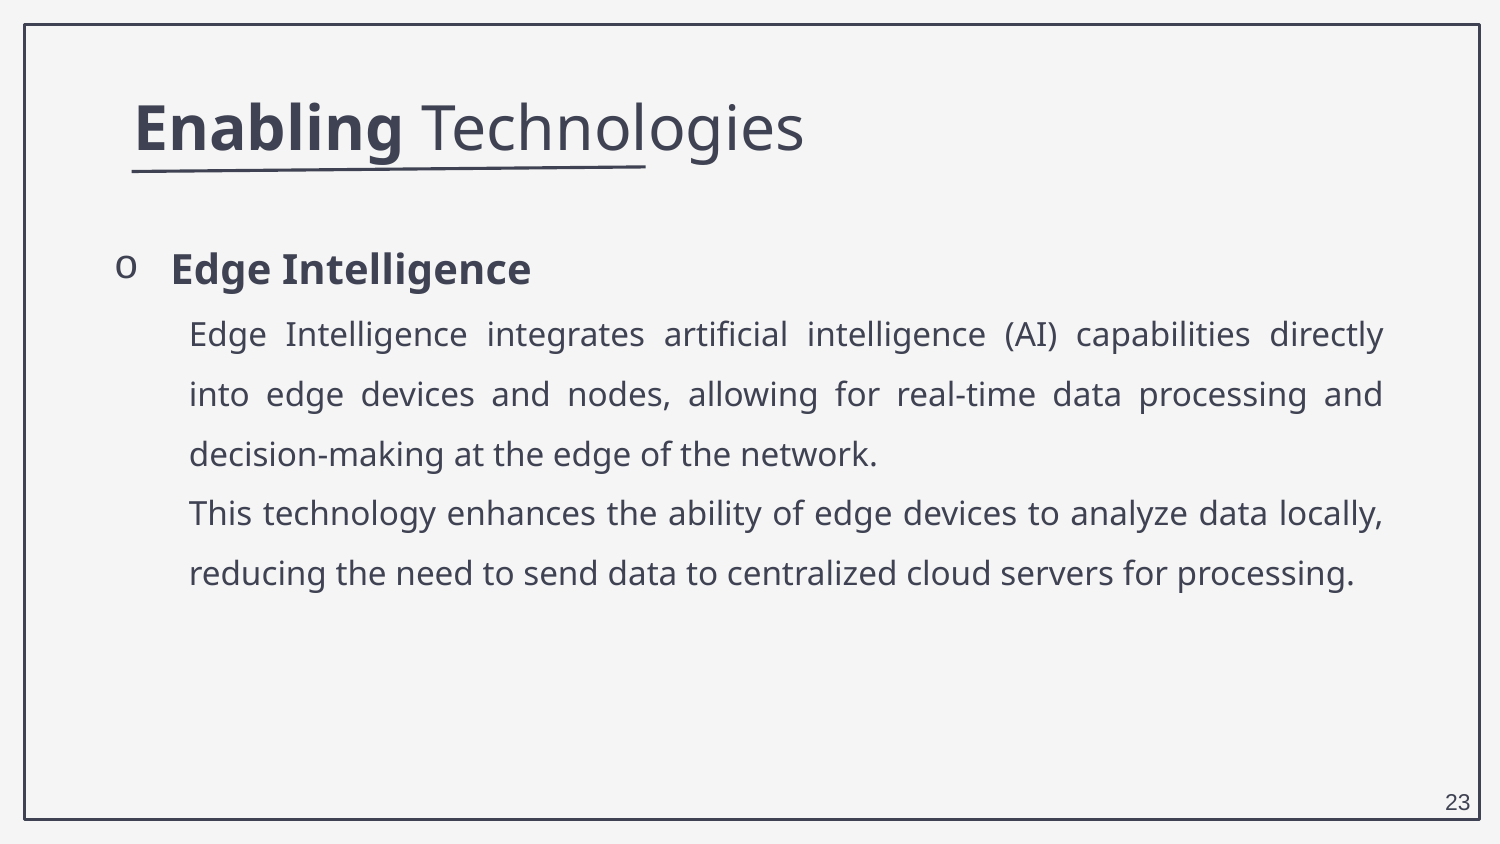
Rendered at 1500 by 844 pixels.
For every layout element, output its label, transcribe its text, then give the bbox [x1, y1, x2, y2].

text_box Edge Intelligence Edge Intelligence integrates artificial intelligence (AI) capabilities directly into edge devices and nodes, allowing for real-time data processing and decision-making at the edge of the network. This technology enhances the ability of edge devices to analyze data locally, reducing the need to send data to centralized cloud servers for processing. [99, 202, 1401, 641]
text_box Enabling Technologies [118, 72, 1300, 167]
text_box 23 [1430, 779, 1500, 823]
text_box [131, 166, 646, 172]
